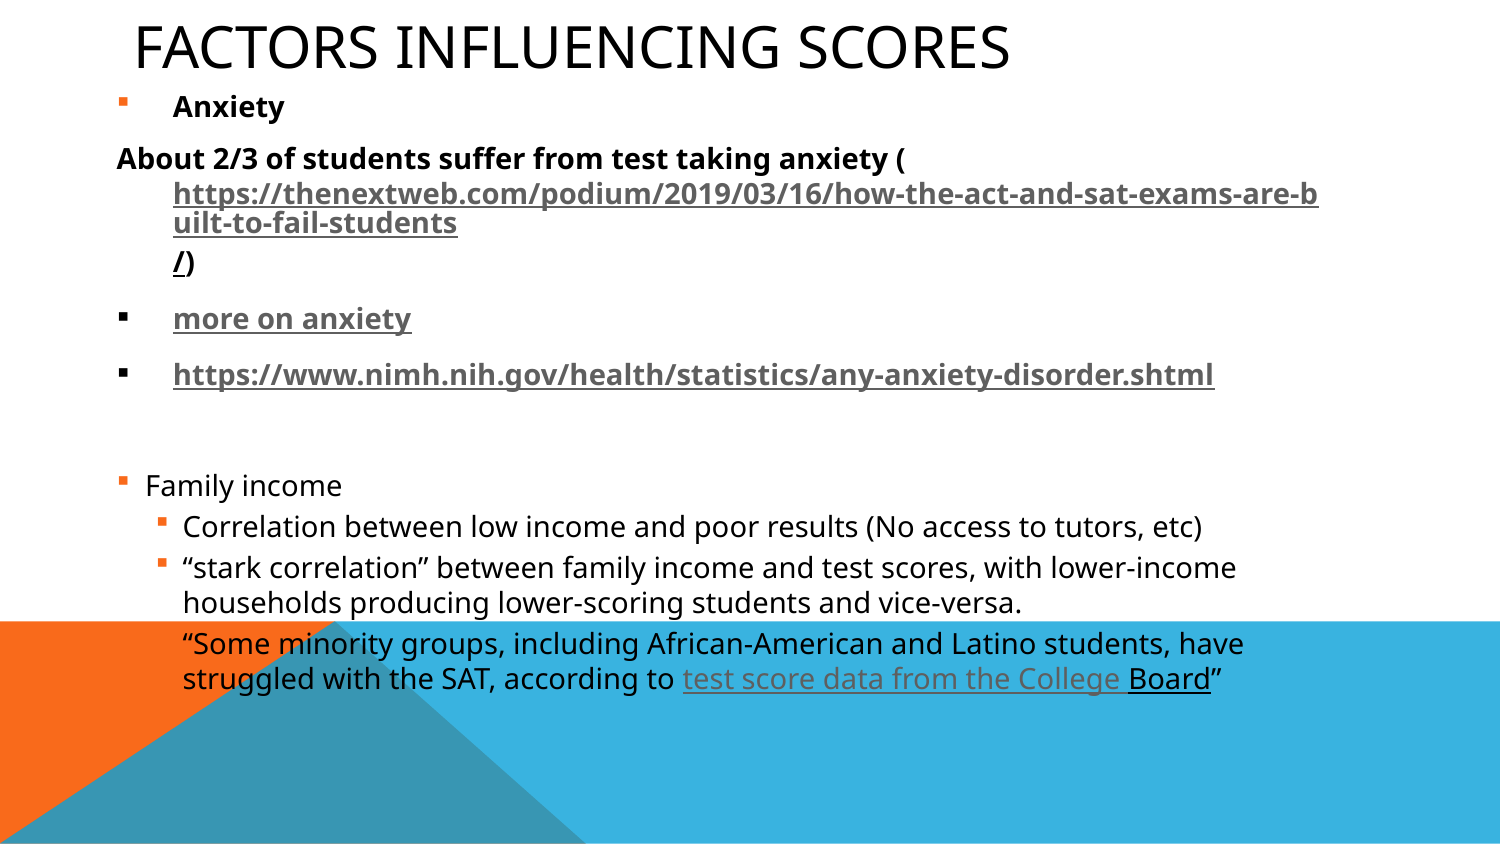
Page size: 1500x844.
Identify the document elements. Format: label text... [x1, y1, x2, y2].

list Anxiety About 2/3 of students suffer from test taking anxiety (https://thenextweb.com/podium/2019/03/16/how-the-act-and-sat-exams-are-built-to-fail-students/) more on anxiety https://www.nimh.nih.gov/health/statistics/any-anxiety-disorder.shtml Family income Correlation between low income and poor results (No access to tutors, etc) “stark correlation” between family income and test scores, with lower-income households producing lower-scoring students and vice-versa. “Some minority groups, including African-American and Latino students, have struggled with the SAT, according to test score data from the College Board” [101, 80, 1353, 633]
title Factors influencing scores [118, 11, 1353, 79]
